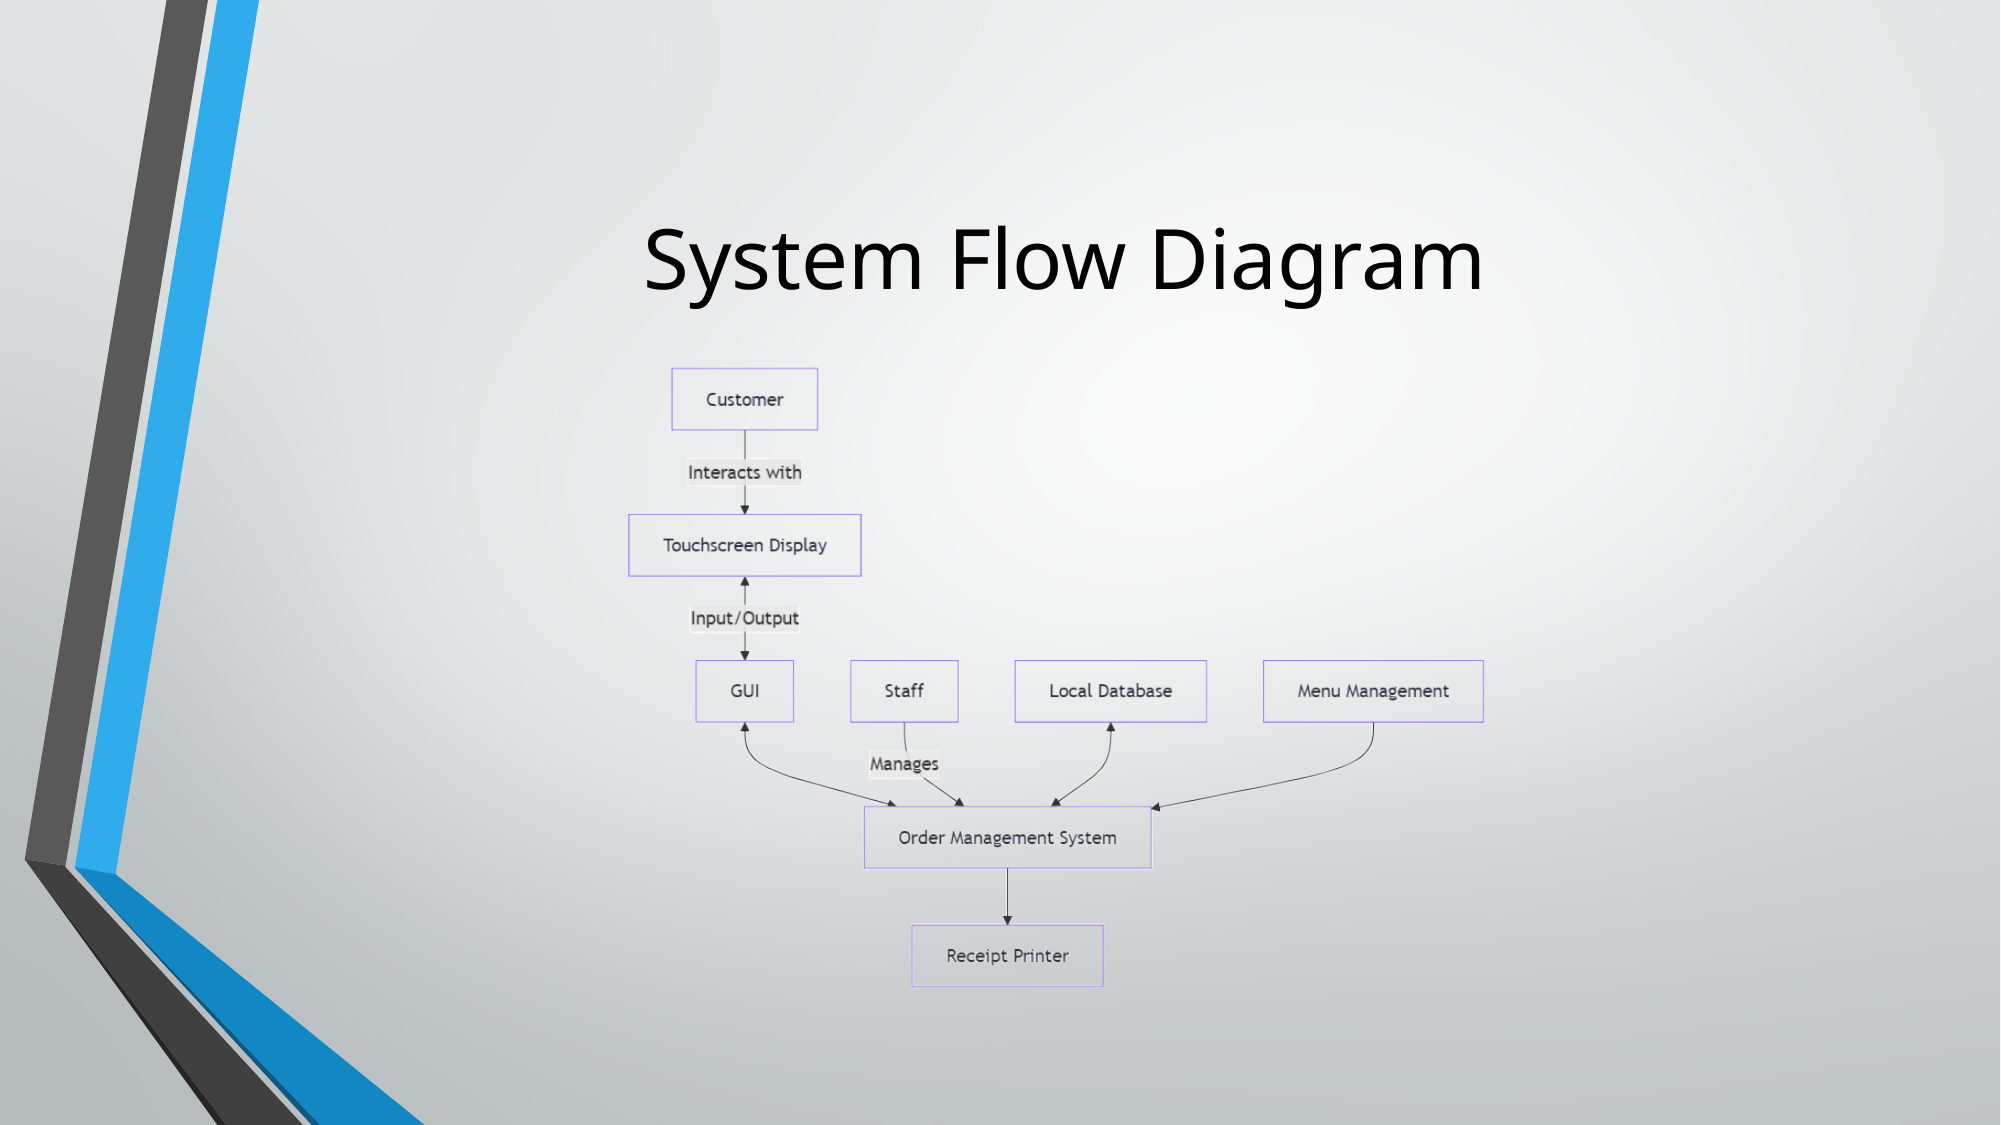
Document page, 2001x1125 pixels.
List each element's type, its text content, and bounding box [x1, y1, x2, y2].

title System Flow Diagram [243, 112, 1887, 400]
picture [596, 342, 1535, 1013]
